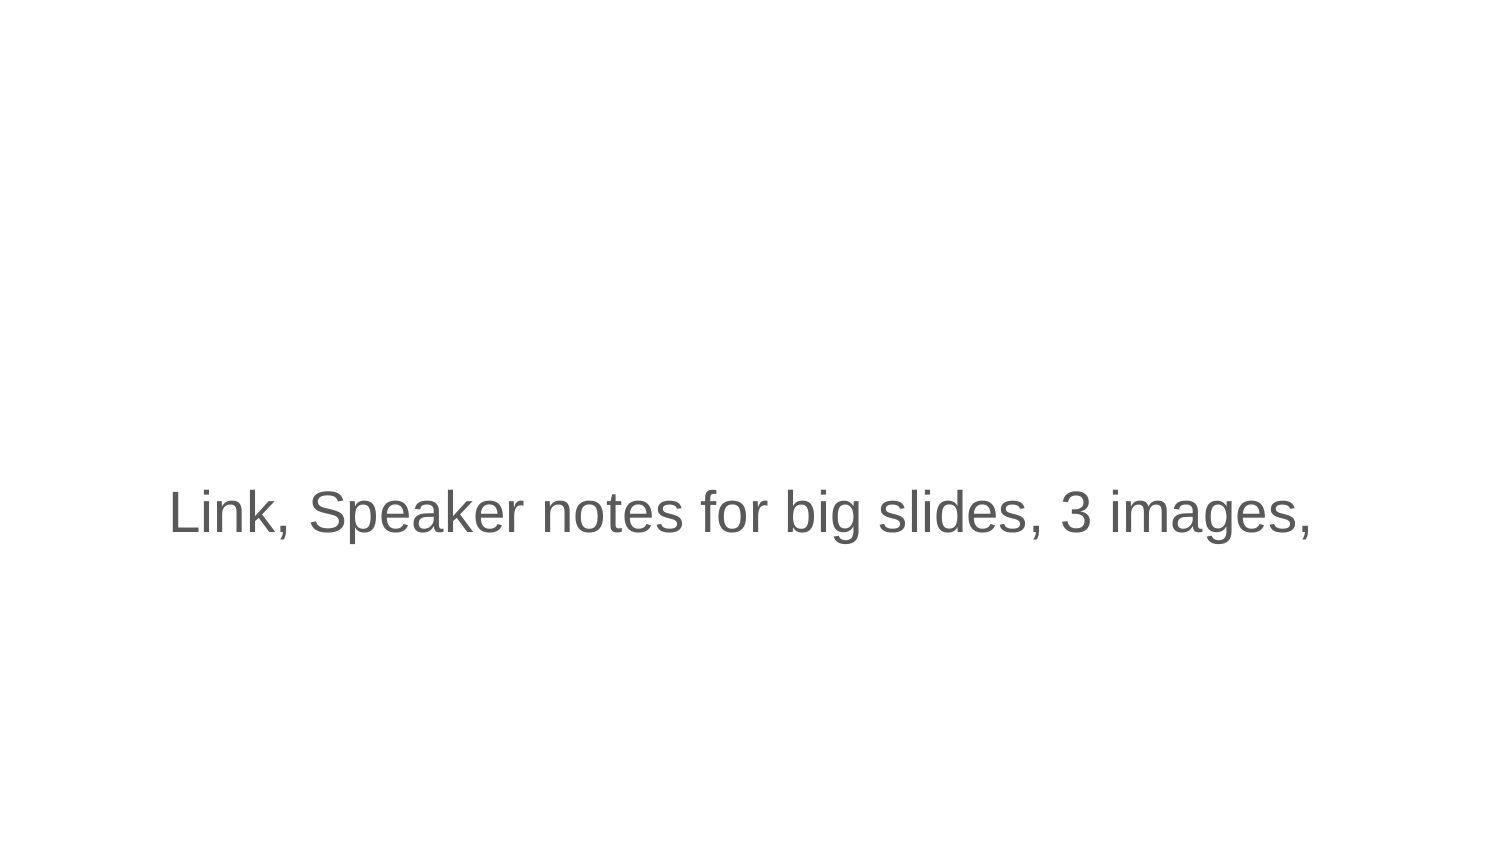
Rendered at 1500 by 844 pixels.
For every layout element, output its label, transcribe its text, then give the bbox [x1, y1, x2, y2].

subtitle Link, Speaker notes for big slides, 3 images, [51, 464, 1449, 595]
